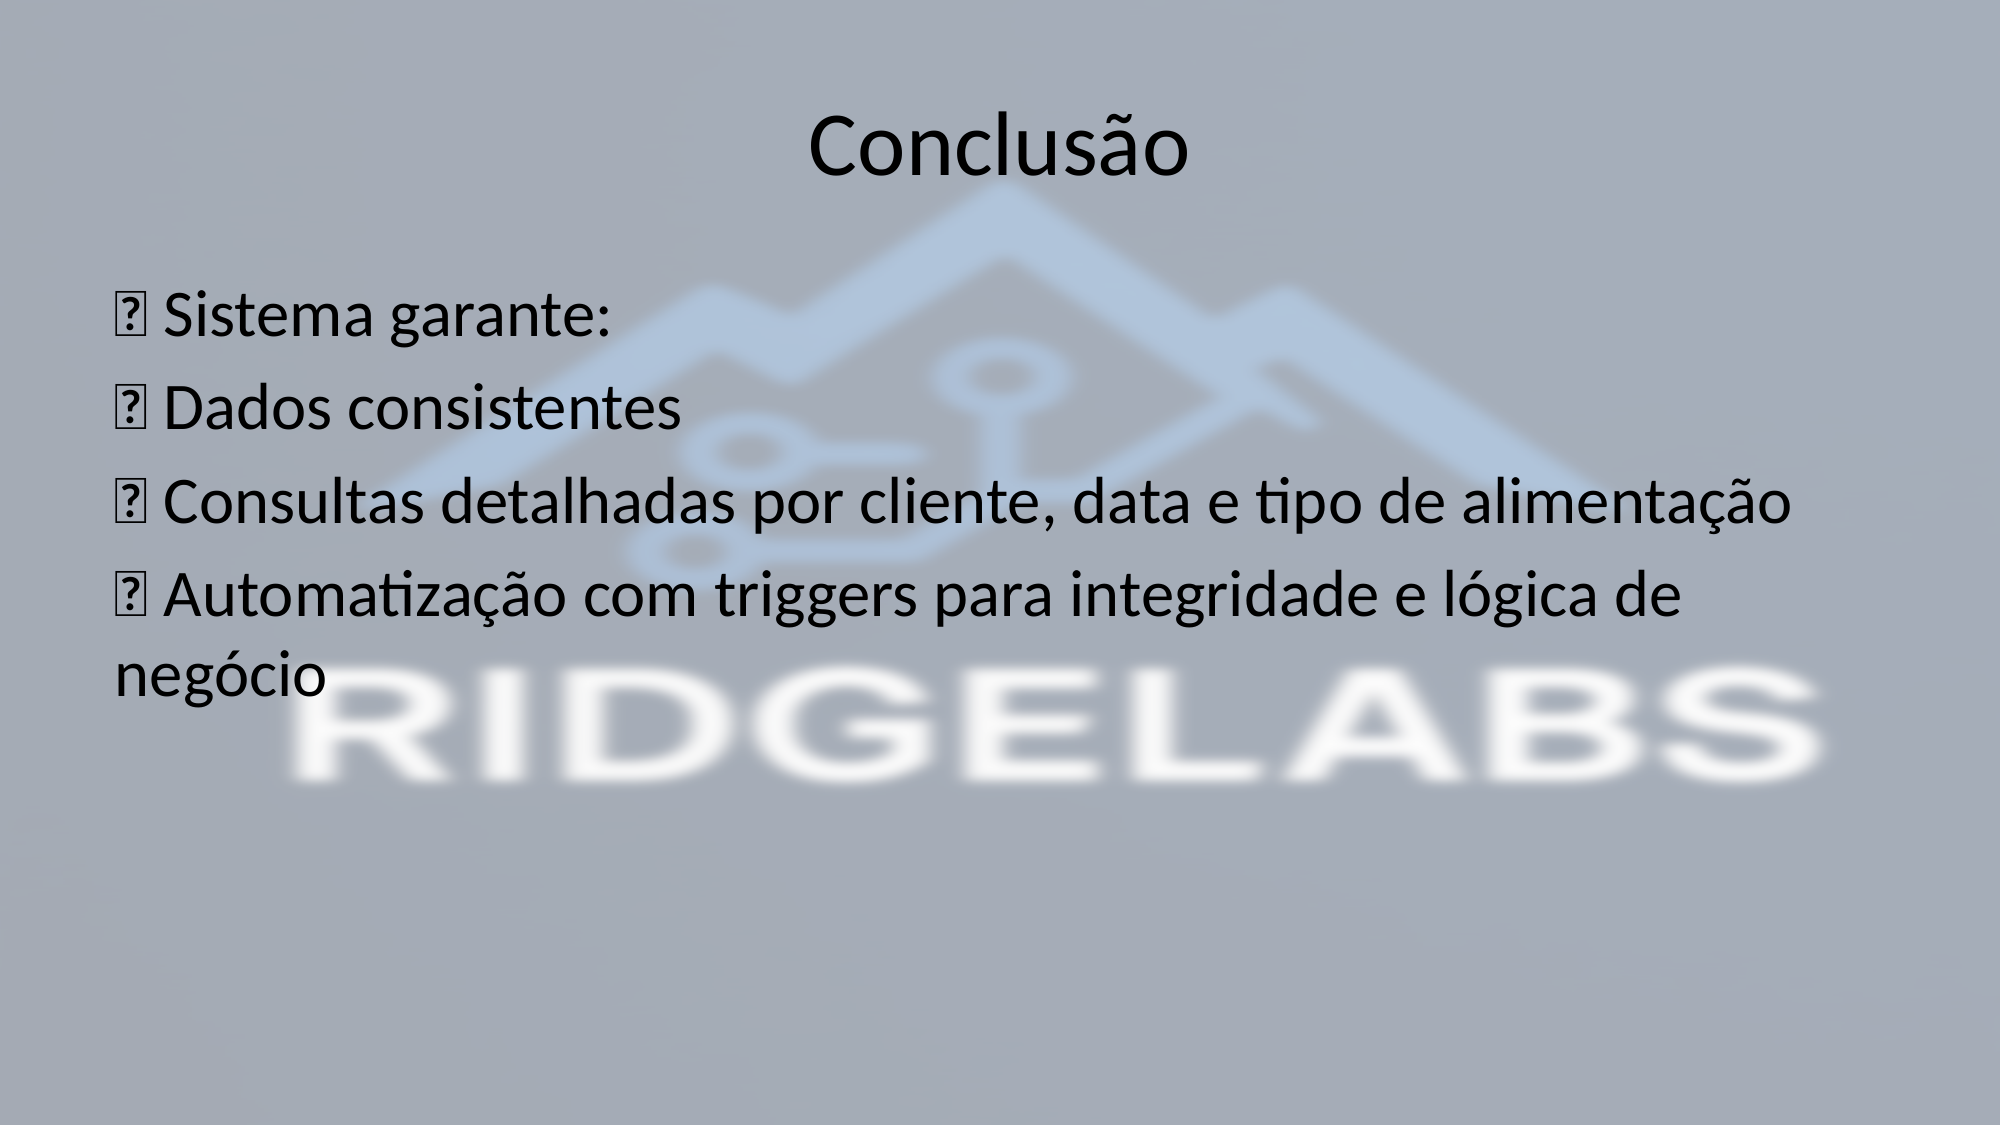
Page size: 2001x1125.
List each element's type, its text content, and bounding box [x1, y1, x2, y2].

title Conclusão [99, 45, 1900, 233]
list 🔎 Sistema garante: ✅ Dados consistentes ✅ Consultas detalhadas por cliente, data e tipo de alimentação ✅ Automatização com triggers para integridade e lógica de negócio [99, 262, 1900, 1005]
